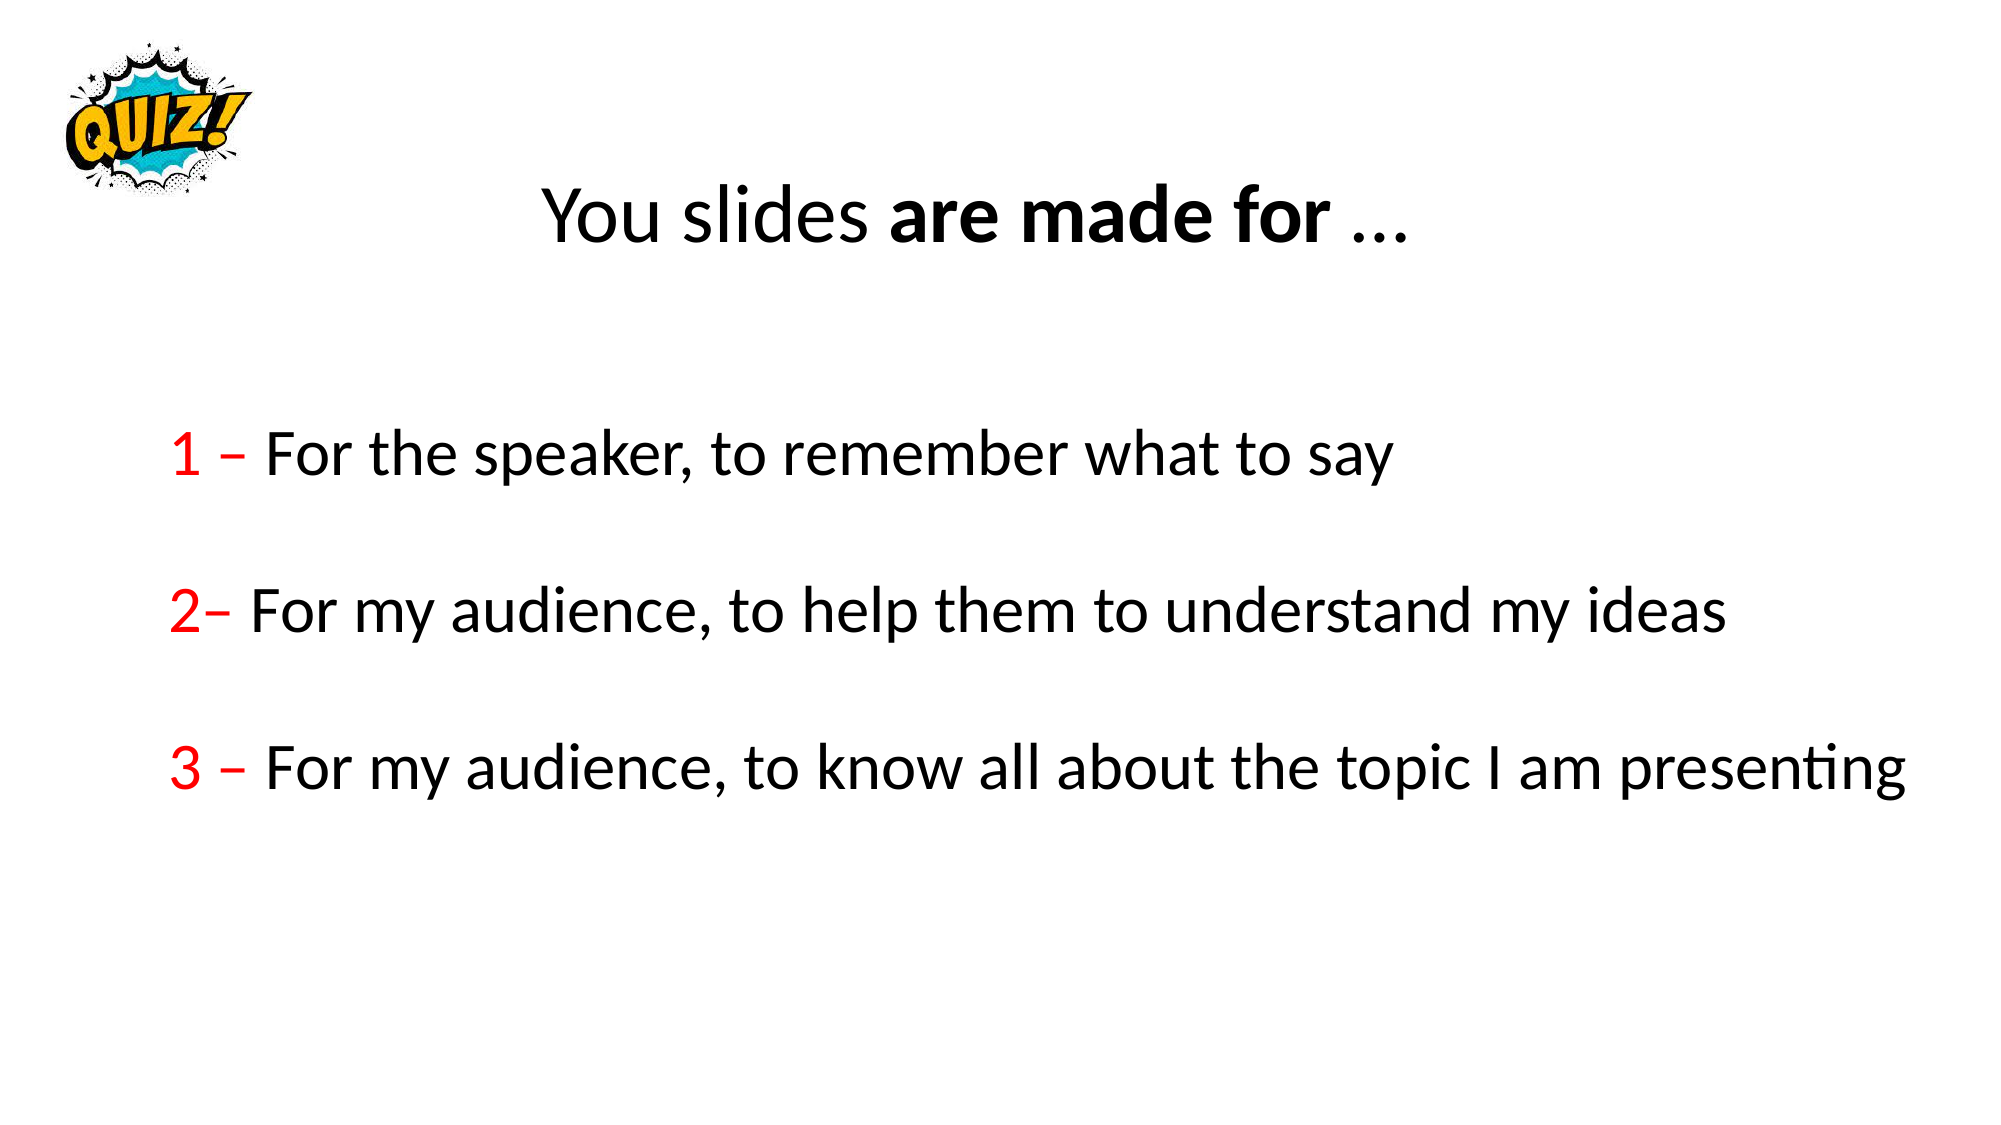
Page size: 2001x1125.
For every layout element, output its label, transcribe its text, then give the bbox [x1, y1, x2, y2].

picture [38, 31, 273, 206]
text_box 2– For my audience, to help them to understand my ideas [153, 558, 1966, 654]
text_box You slides are made for … [299, 152, 1650, 267]
text_box 3 – For my audience, to know all about the topic I am presenting [153, 715, 1966, 811]
text_box 1 – For the speaker, to remember what to say [153, 401, 1597, 497]
